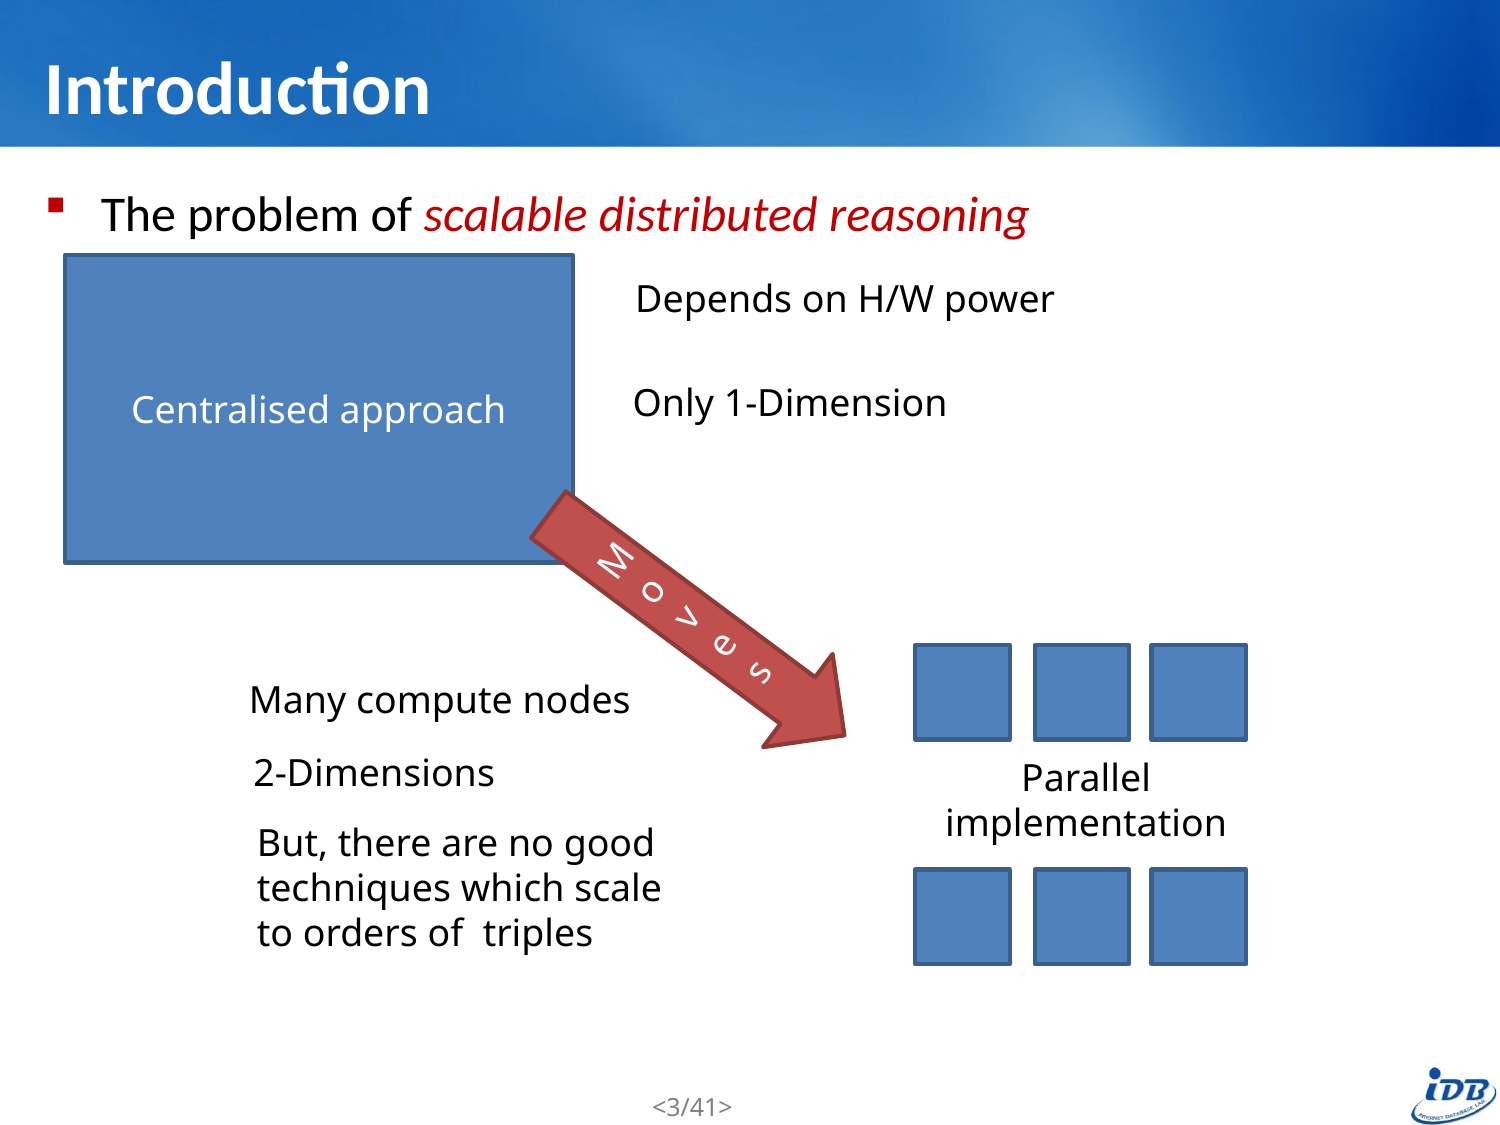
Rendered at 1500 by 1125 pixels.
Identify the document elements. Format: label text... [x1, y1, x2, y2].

list The problem of scalable distributed reasoning [29, 174, 1471, 1071]
text_box [913, 867, 1012, 966]
text_box Centralised approach [63, 253, 575, 565]
text_box 2-Dimensions [238, 741, 511, 801]
title Introduction [29, 19, 1471, 149]
text_box [1149, 643, 1248, 737]
text_box [1149, 867, 1248, 966]
picture [0, 0, 1500, 1125]
text_box Depends on H/W power [620, 267, 1071, 327]
text_box [913, 643, 1012, 742]
text_box Moves [529, 489, 847, 750]
text_box [1033, 882, 1131, 966]
text_box [1033, 643, 1131, 716]
text_box Many compute nodes [234, 668, 646, 729]
text_box Parallel implementation [856, 713, 1317, 884]
text_box Only 1-Dimension [617, 371, 963, 432]
